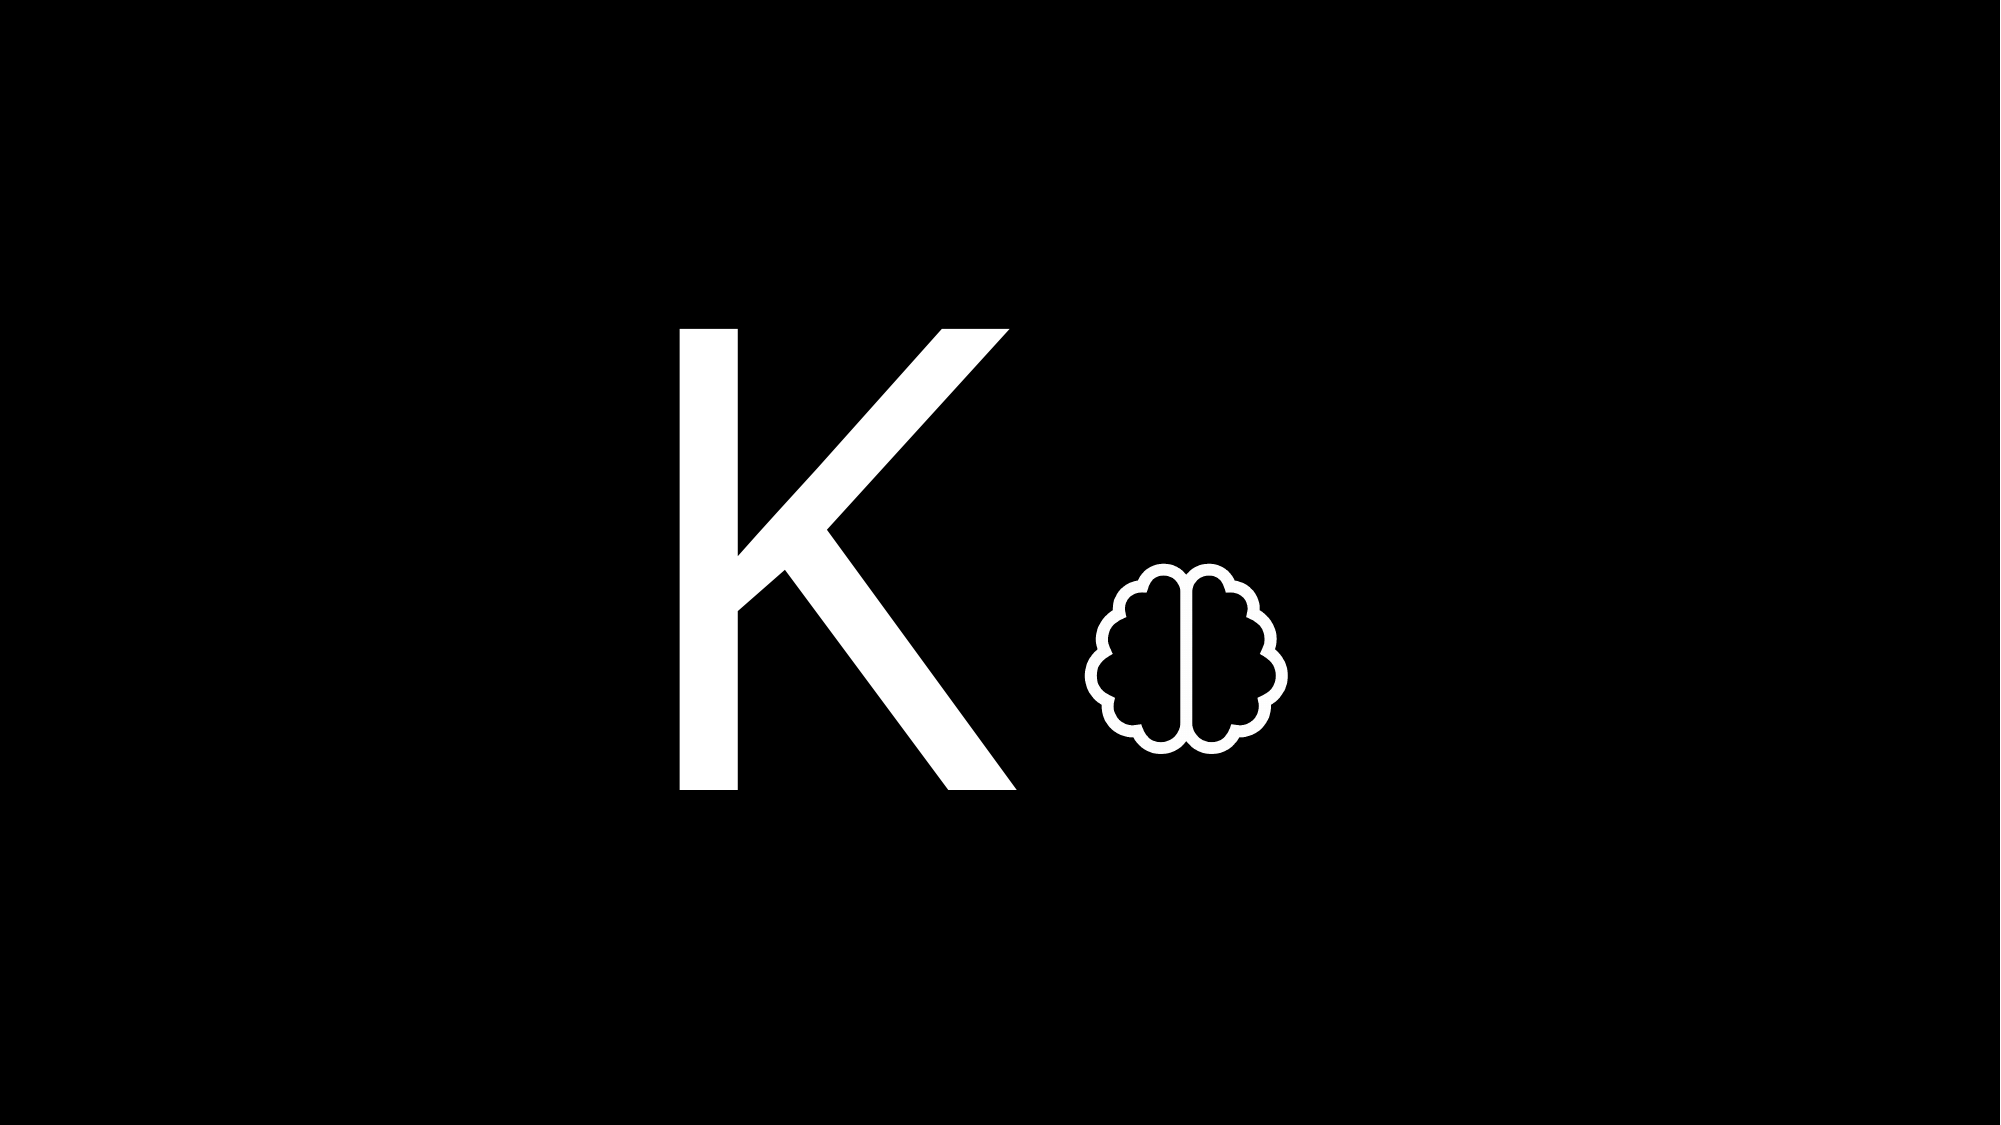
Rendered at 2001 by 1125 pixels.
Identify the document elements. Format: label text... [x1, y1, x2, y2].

picture [1066, 562, 1308, 756]
title K [249, 187, 1385, 938]
